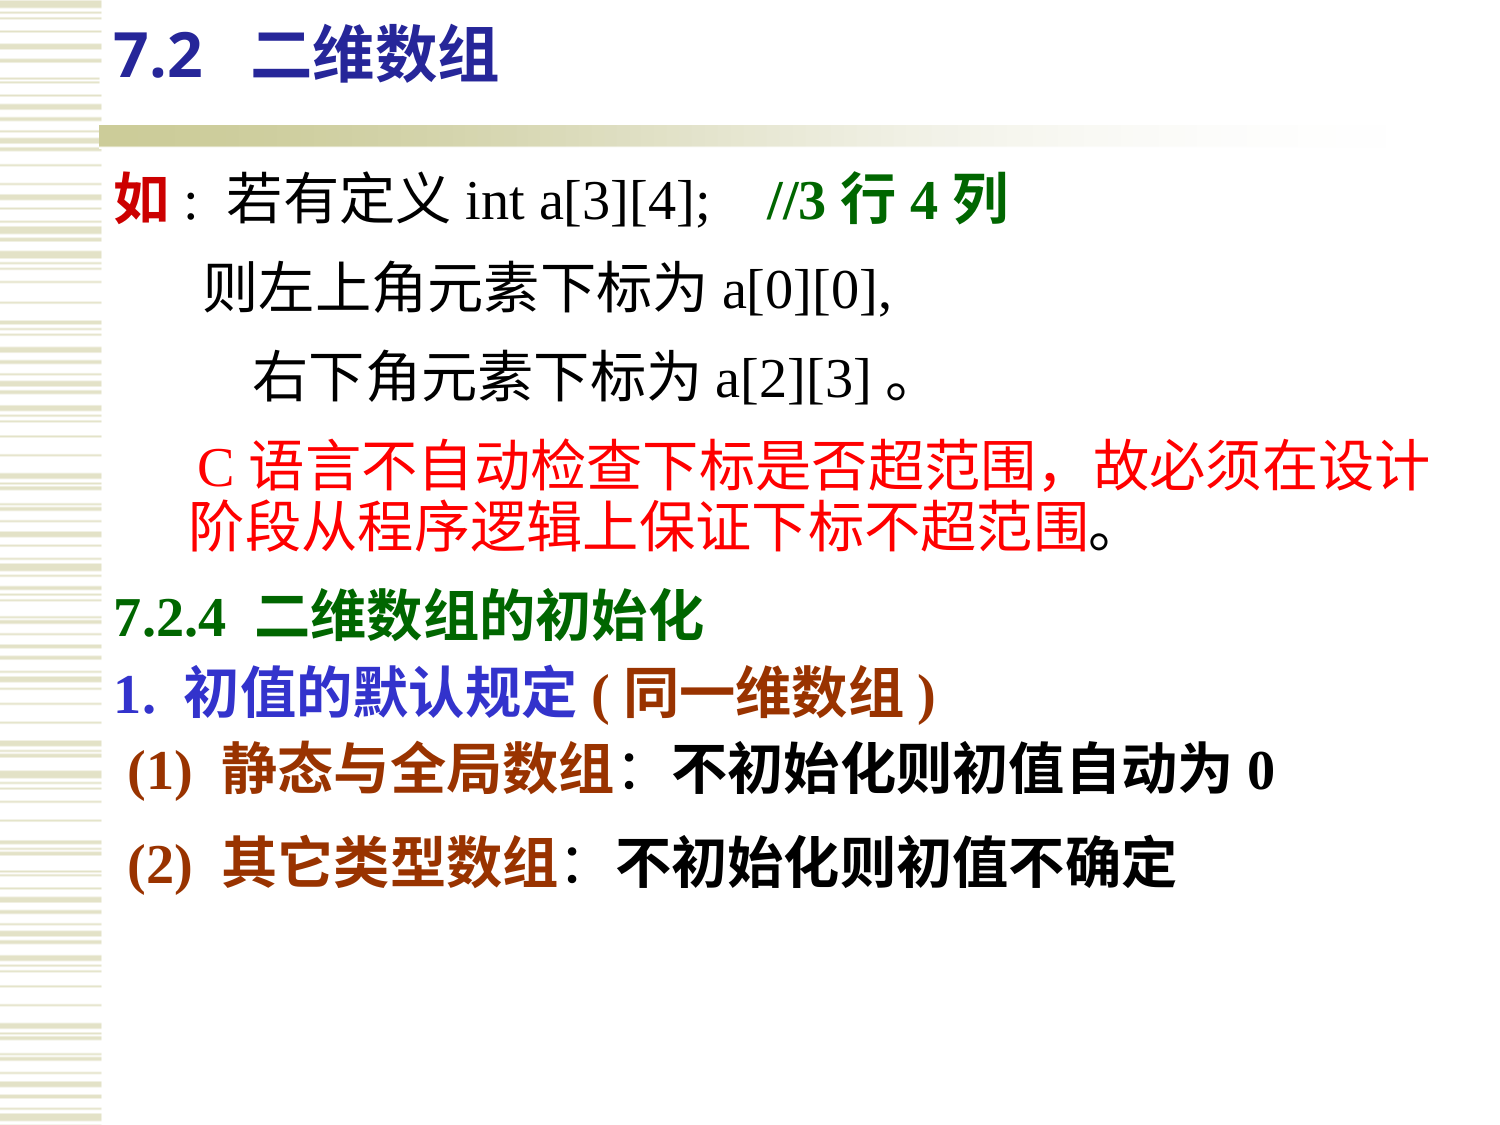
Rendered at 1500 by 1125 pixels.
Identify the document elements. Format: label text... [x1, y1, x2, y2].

text_box 7.2 二维数组 [82, 7, 620, 97]
picture [0, 0, 1500, 1125]
text_box 如: 若有定义int a[3][4]; //3行4列 则左上角元素下标为a[0][0], 右下角元素下标为a[2][3]。 C语言不自动检查下标是否超范围，故必须在设计阶段从程序逻辑上保证下标不超范围。 7.2.4 二维数组的初始化 1. 初值的默认规定(同一维数组) (1) 静态与全局数组：不初始化则初值自动为0 (2) 其它类型数组：不初始化则初值不确定 [99, 164, 1477, 902]
